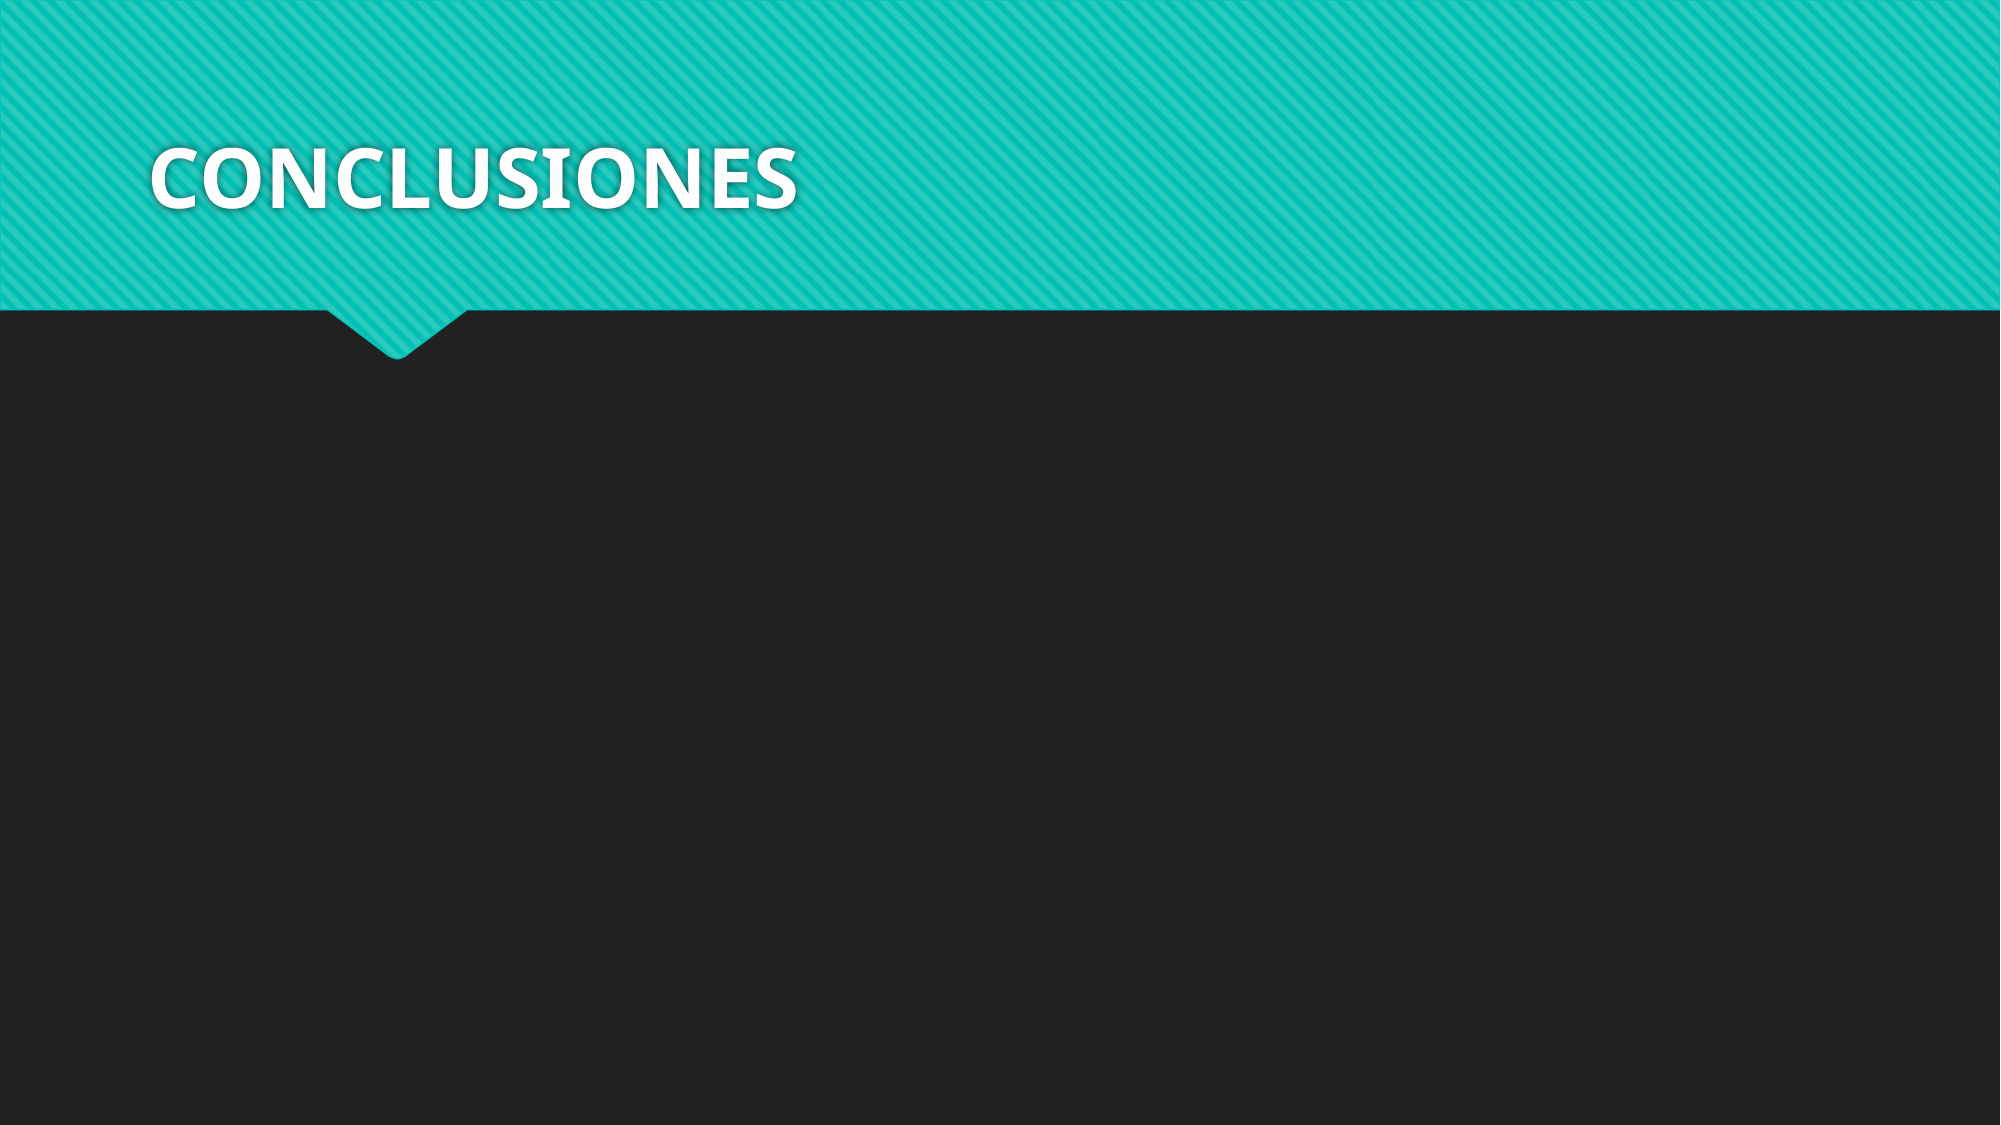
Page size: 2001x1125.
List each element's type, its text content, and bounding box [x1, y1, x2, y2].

title CONCLUSIONES [132, 73, 1868, 233]
